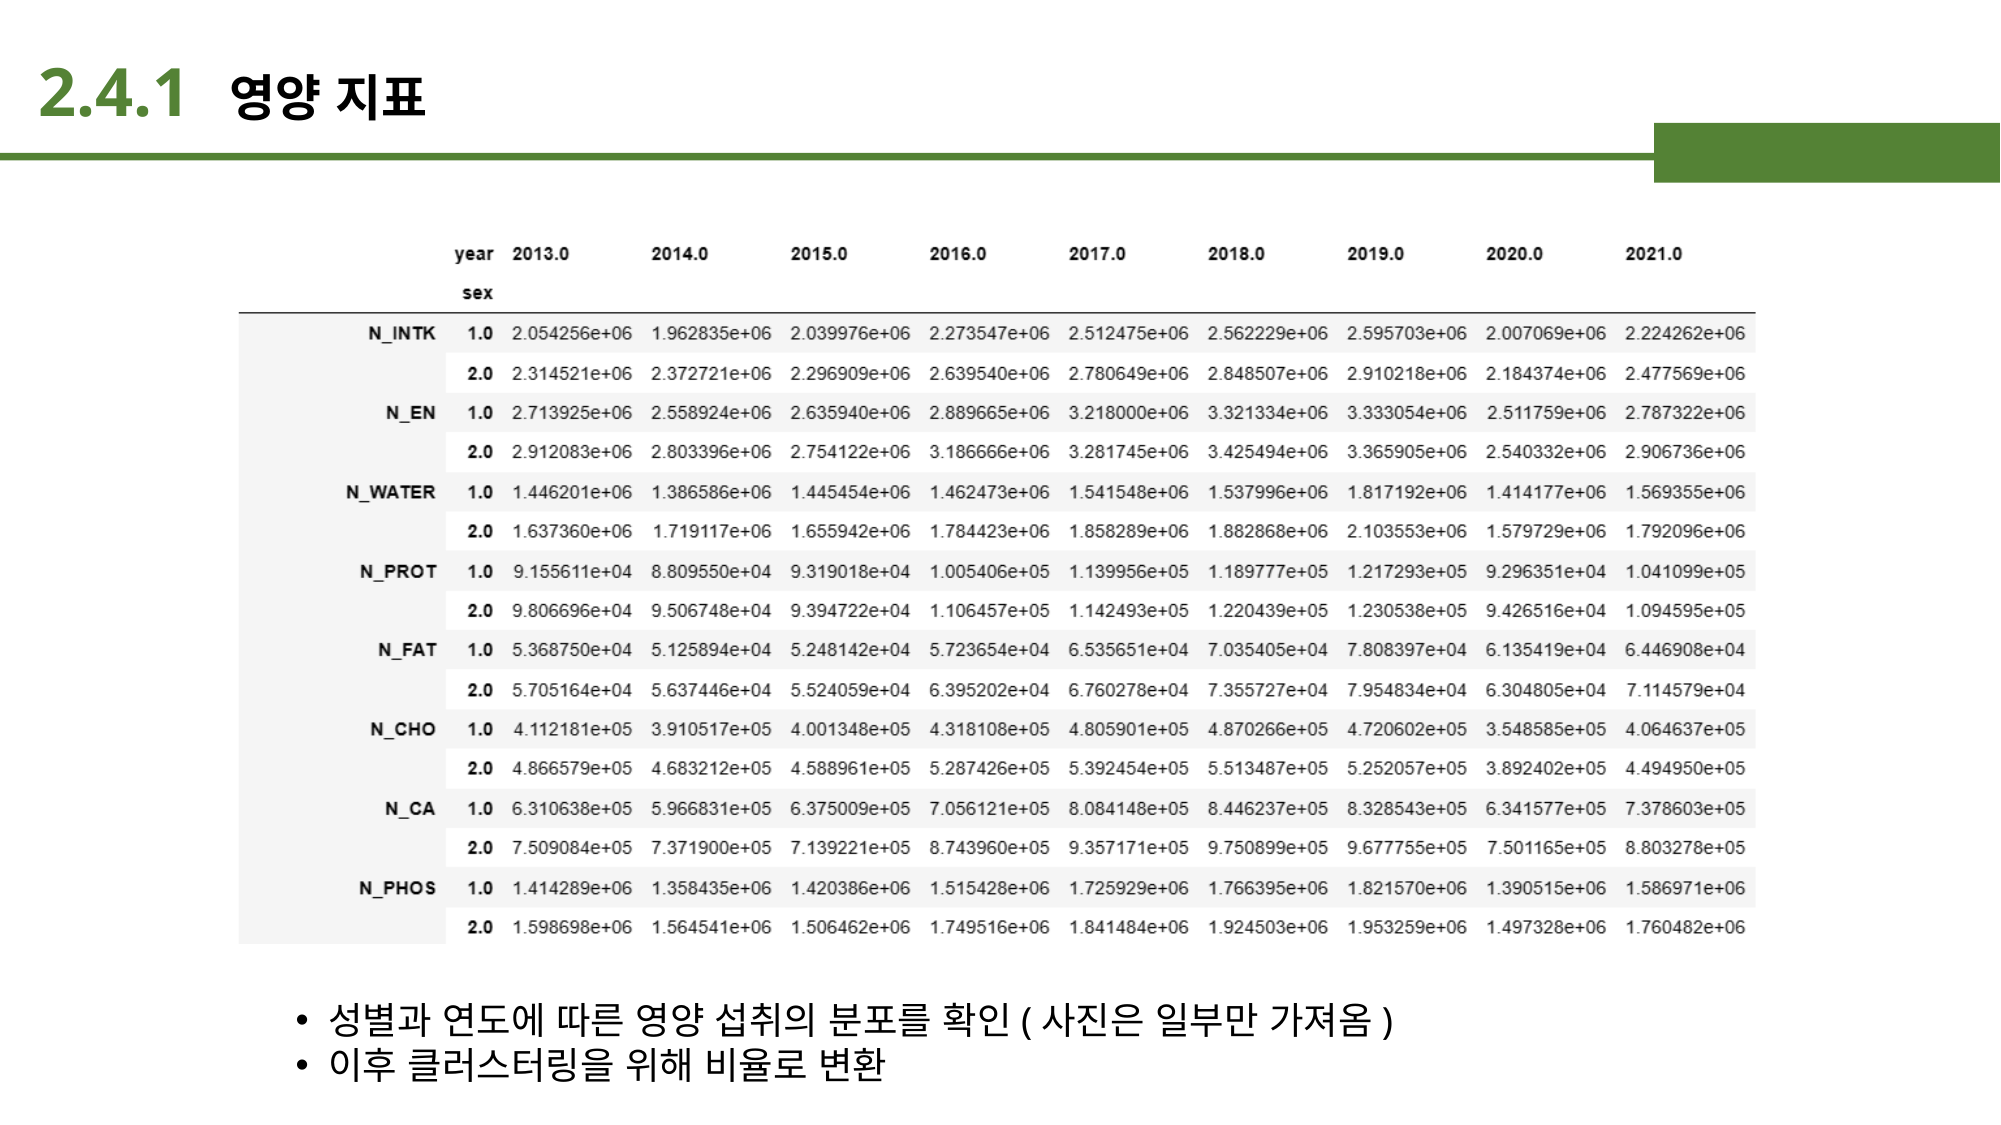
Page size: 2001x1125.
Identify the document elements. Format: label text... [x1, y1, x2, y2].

text_box [0, 152, 1653, 161]
text_box 2.4.1 영양 지표 [23, 2, 1024, 138]
text_box [1653, 122, 2000, 184]
text_box 성별과 연도에 따른 영양 섭취의 분포를 확인(사진은 일부만 가져옴) 이후 클러스터링을 위해 비율로 변환 [280, 989, 1720, 1095]
picture [226, 212, 1774, 944]
